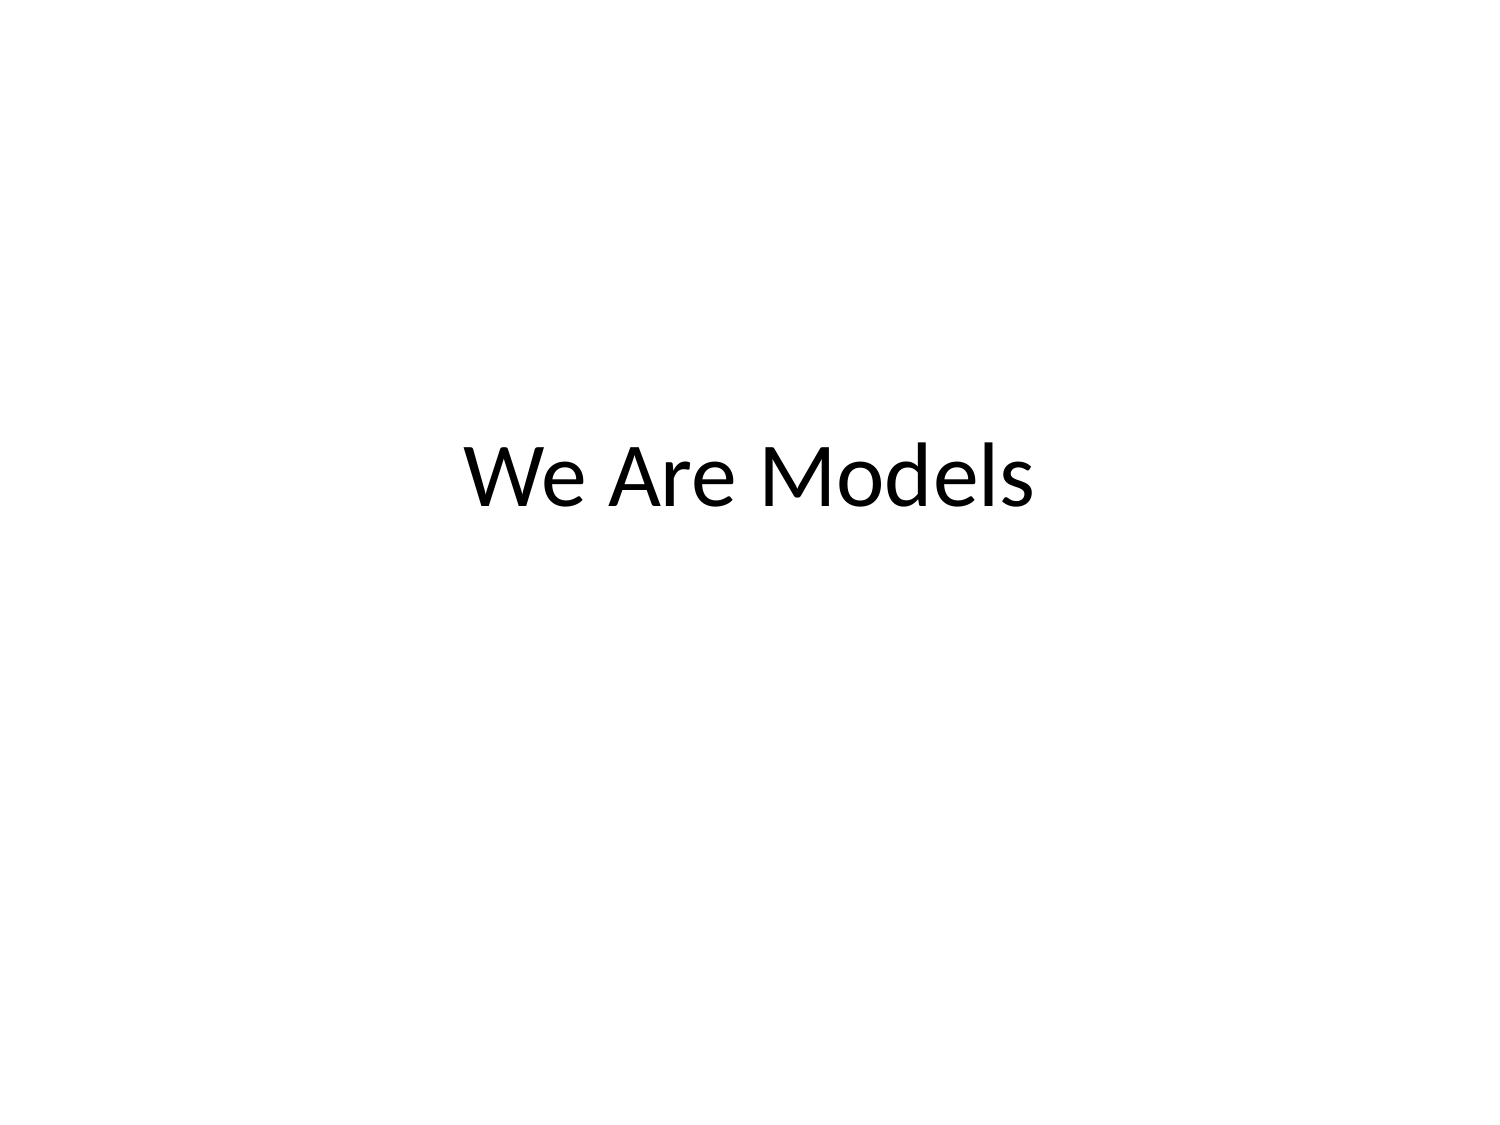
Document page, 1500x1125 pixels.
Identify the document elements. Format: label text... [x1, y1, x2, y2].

title We Are Models [112, 349, 1388, 591]
